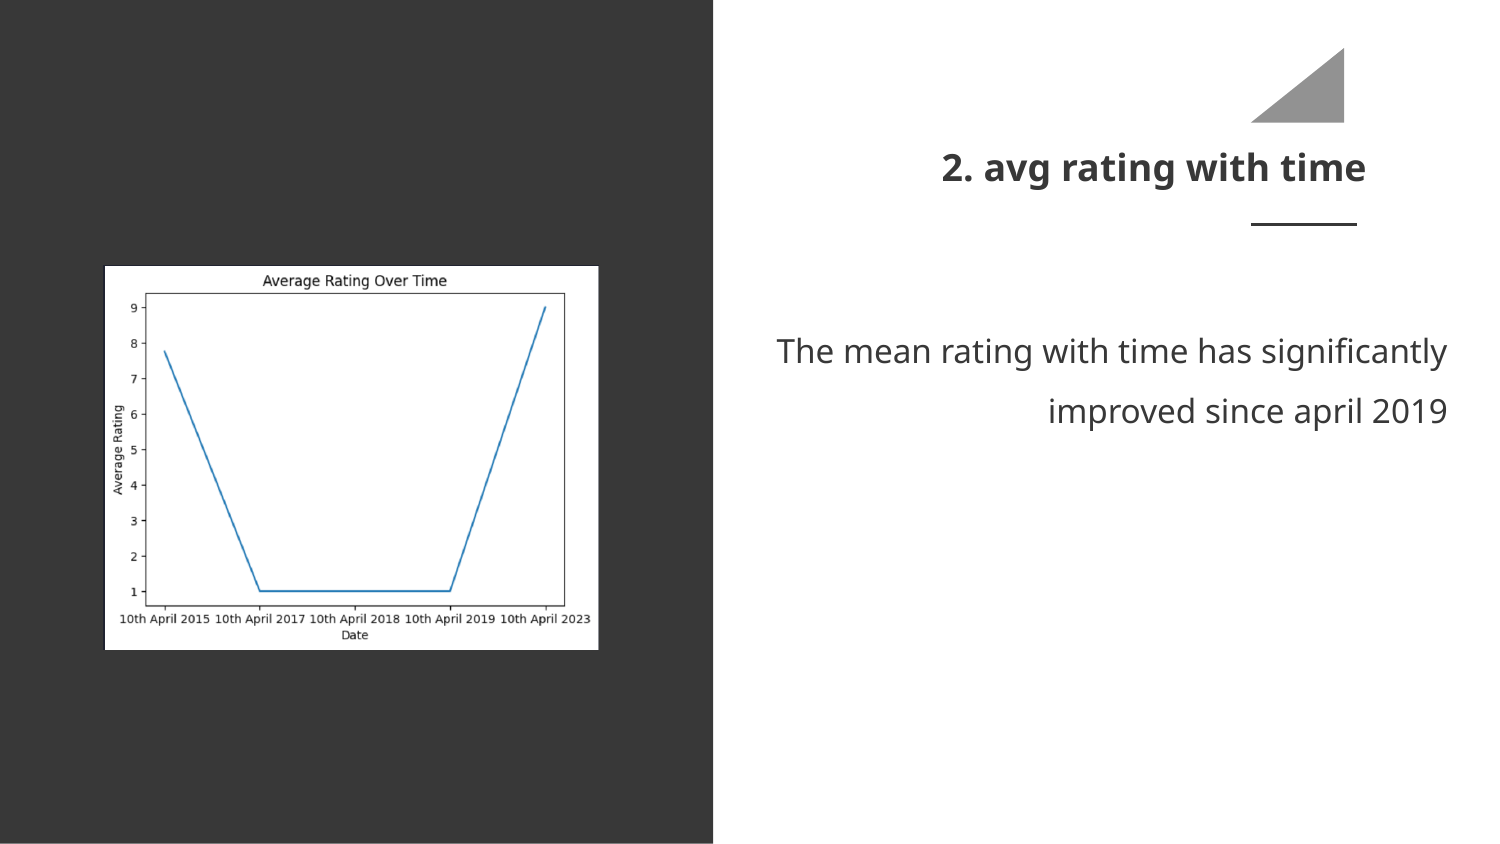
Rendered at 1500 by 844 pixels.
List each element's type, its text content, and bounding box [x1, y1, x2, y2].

picture [103, 265, 600, 650]
title 2. avg rating with time [824, 122, 1383, 210]
subtitle The mean rating with time has significantly improved since april 2019 [721, 255, 1464, 506]
text_box [1250, 48, 1345, 123]
